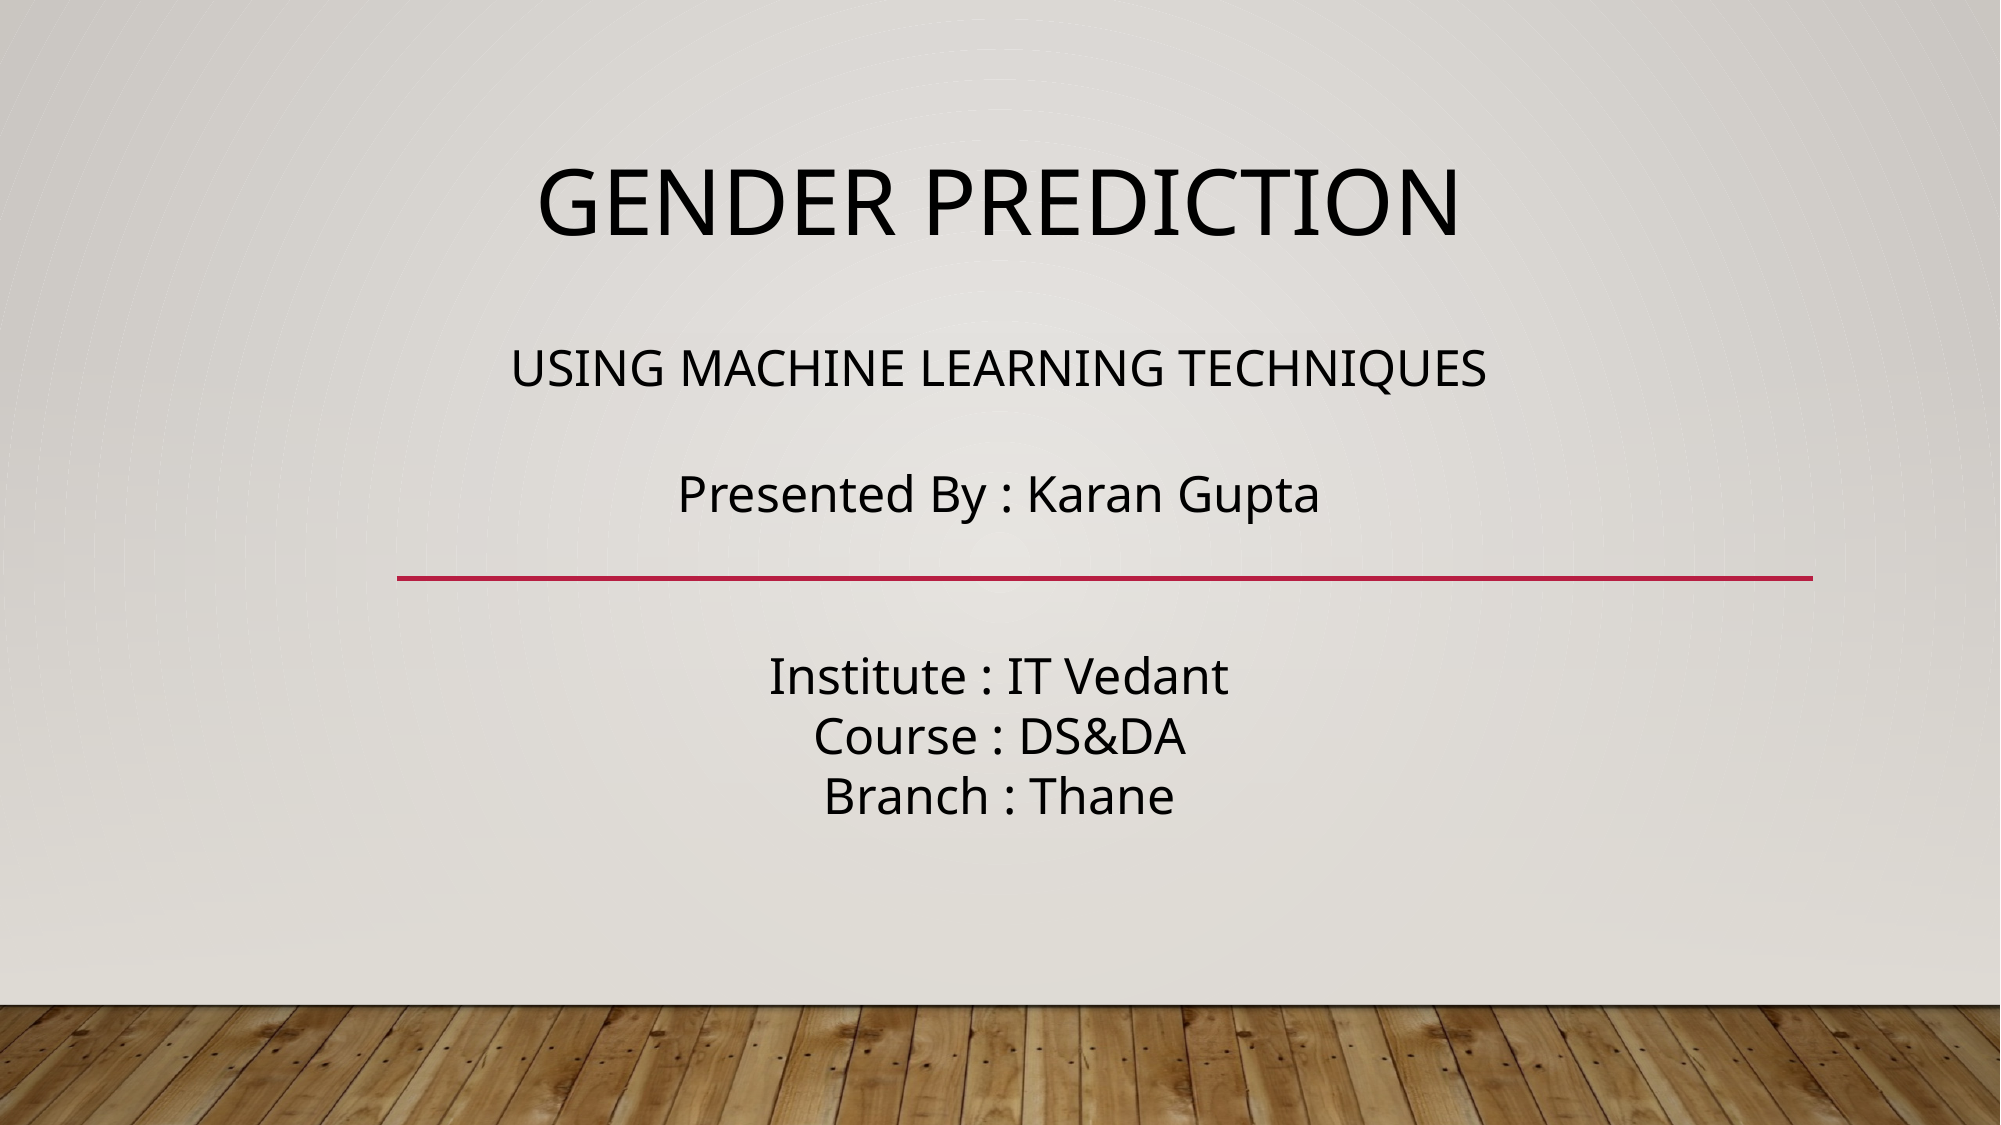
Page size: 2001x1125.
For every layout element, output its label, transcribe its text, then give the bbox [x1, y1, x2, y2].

text_box Presented By : Karan Gupta [291, 455, 1709, 531]
title GENDER PREDICTION [291, 42, 1709, 256]
picture [0, 1005, 2000, 1125]
text_box Institute : IT Vedant Course : DS&DA Branch : Thane [291, 637, 1709, 832]
subtitle Using Machine Learning Techniques [291, 309, 1709, 436]
